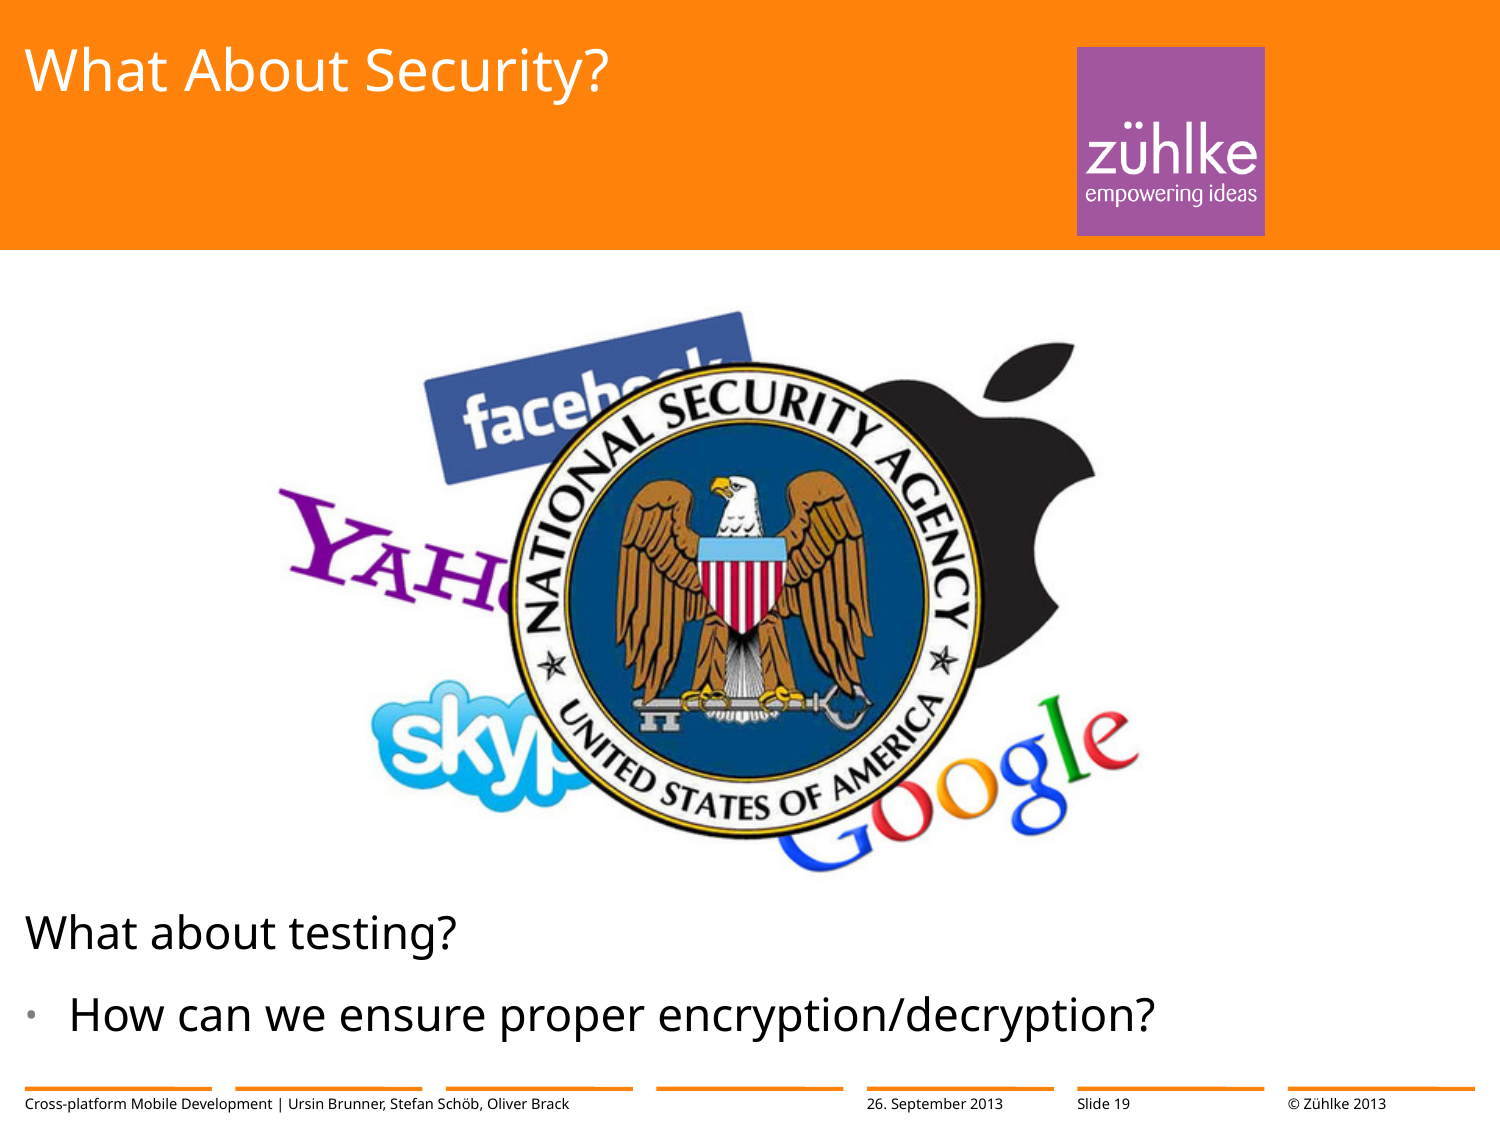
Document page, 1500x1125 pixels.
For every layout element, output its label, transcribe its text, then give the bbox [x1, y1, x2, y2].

title What About Security? [24, 36, 1055, 236]
picture [241, 281, 1258, 922]
footer Cross-platform Mobile Development | Ursin Brunner, Stefan Schöb, Oliver Brack [24, 1094, 844, 1113]
picture [1077, 47, 1265, 236]
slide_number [866, 1094, 1054, 1113]
list What about testing? How can we ensure proper encryption/decryption? [24, 831, 1265, 1042]
text_box [0, 0, 1500, 252]
slide_number Slide 19 [1077, 1094, 1265, 1113]
